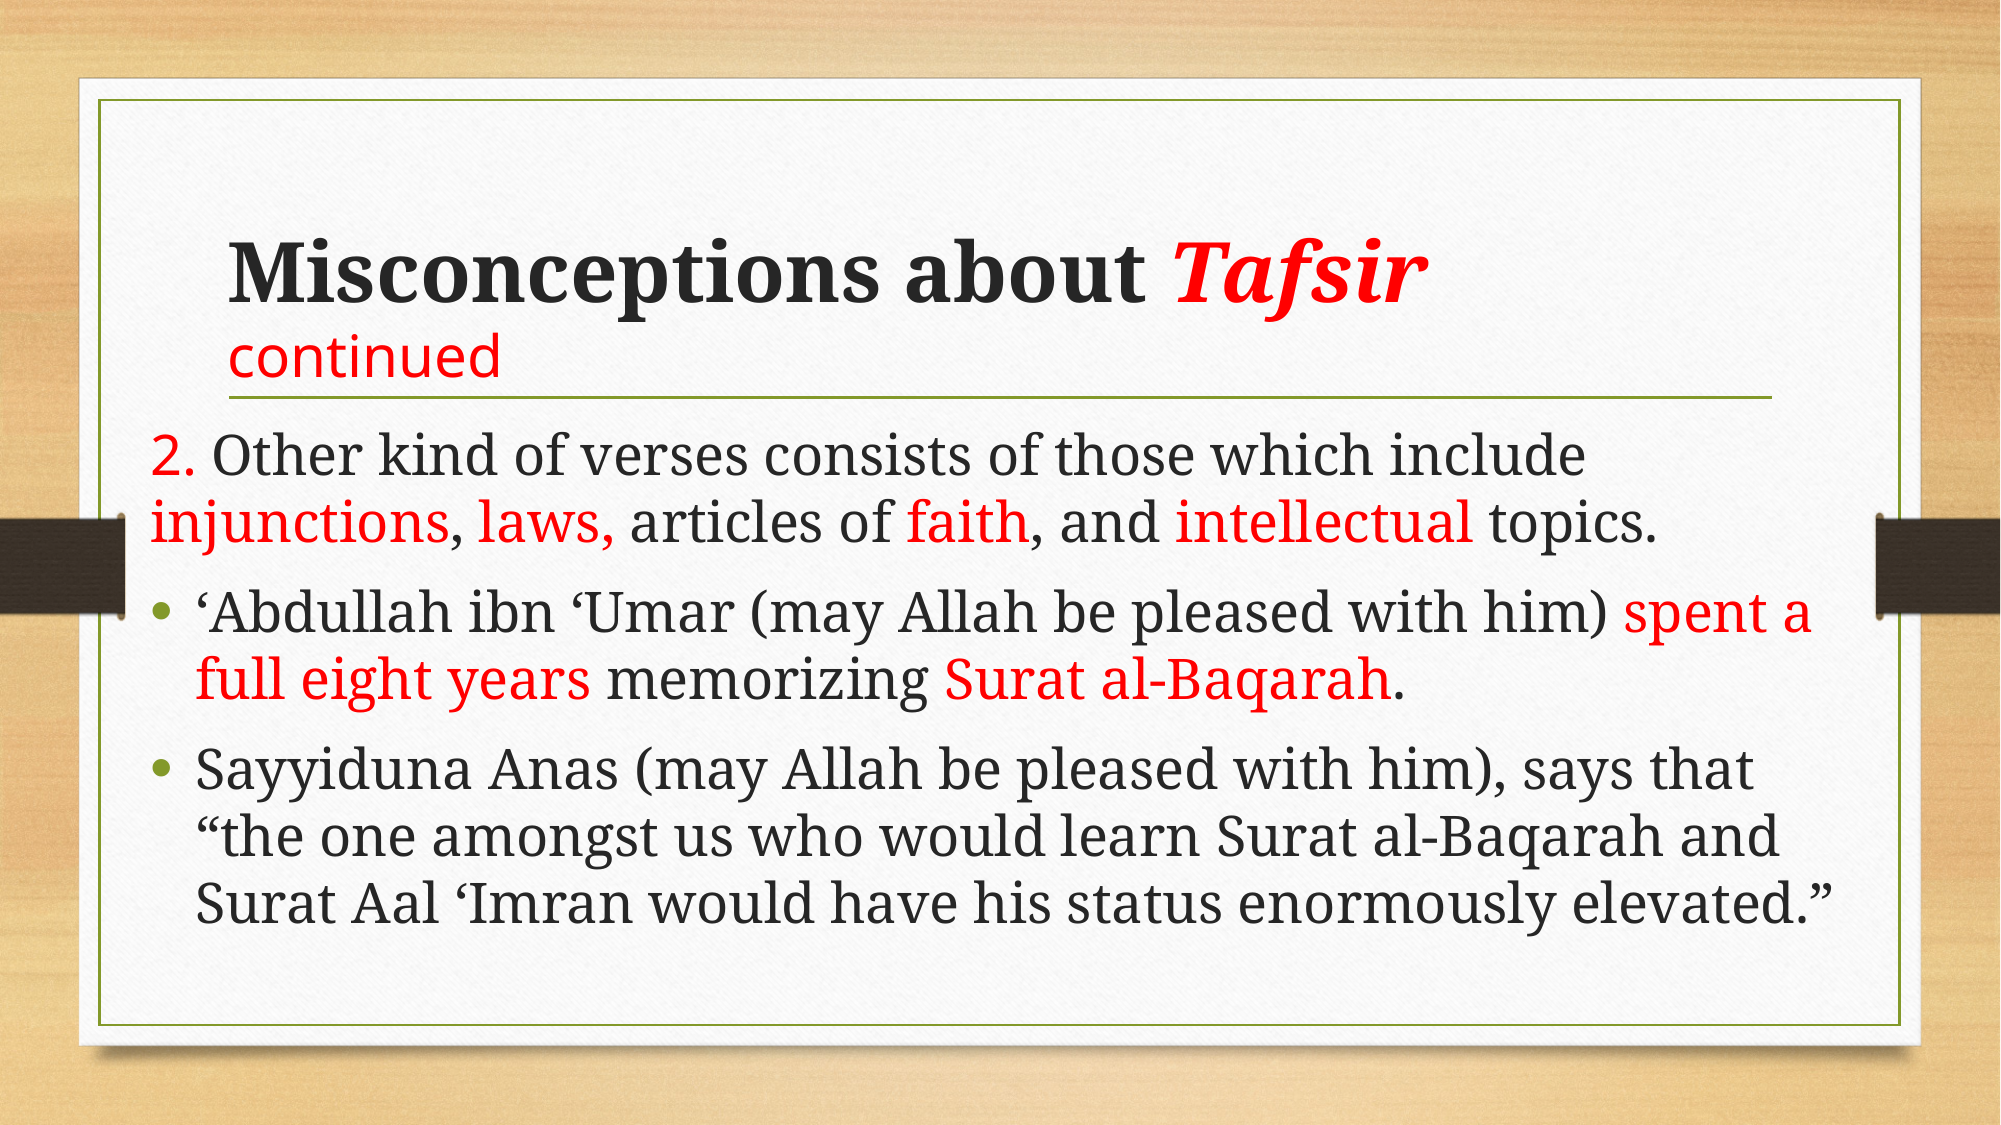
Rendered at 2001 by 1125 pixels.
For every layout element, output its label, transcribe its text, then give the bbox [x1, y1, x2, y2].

list 2. Other kind of verses consists of those which include injunctions, laws, articles of faith, and intellectual topics. ‘Abdullah ibn ‘Umar (may Allah be pleased with him) spent a full eight years memorizing Surat al-Baqarah. Sayyiduna Anas (may Allah be pleased with him), says that “the one amongst us who would learn Surat al-Baqarah and Surat Aal ‘Imran would have his status enormously elevated.” [135, 411, 1860, 993]
picture [0, 0, 2001, 1125]
title Misconceptions about Tafsir continued [212, 97, 1788, 411]
